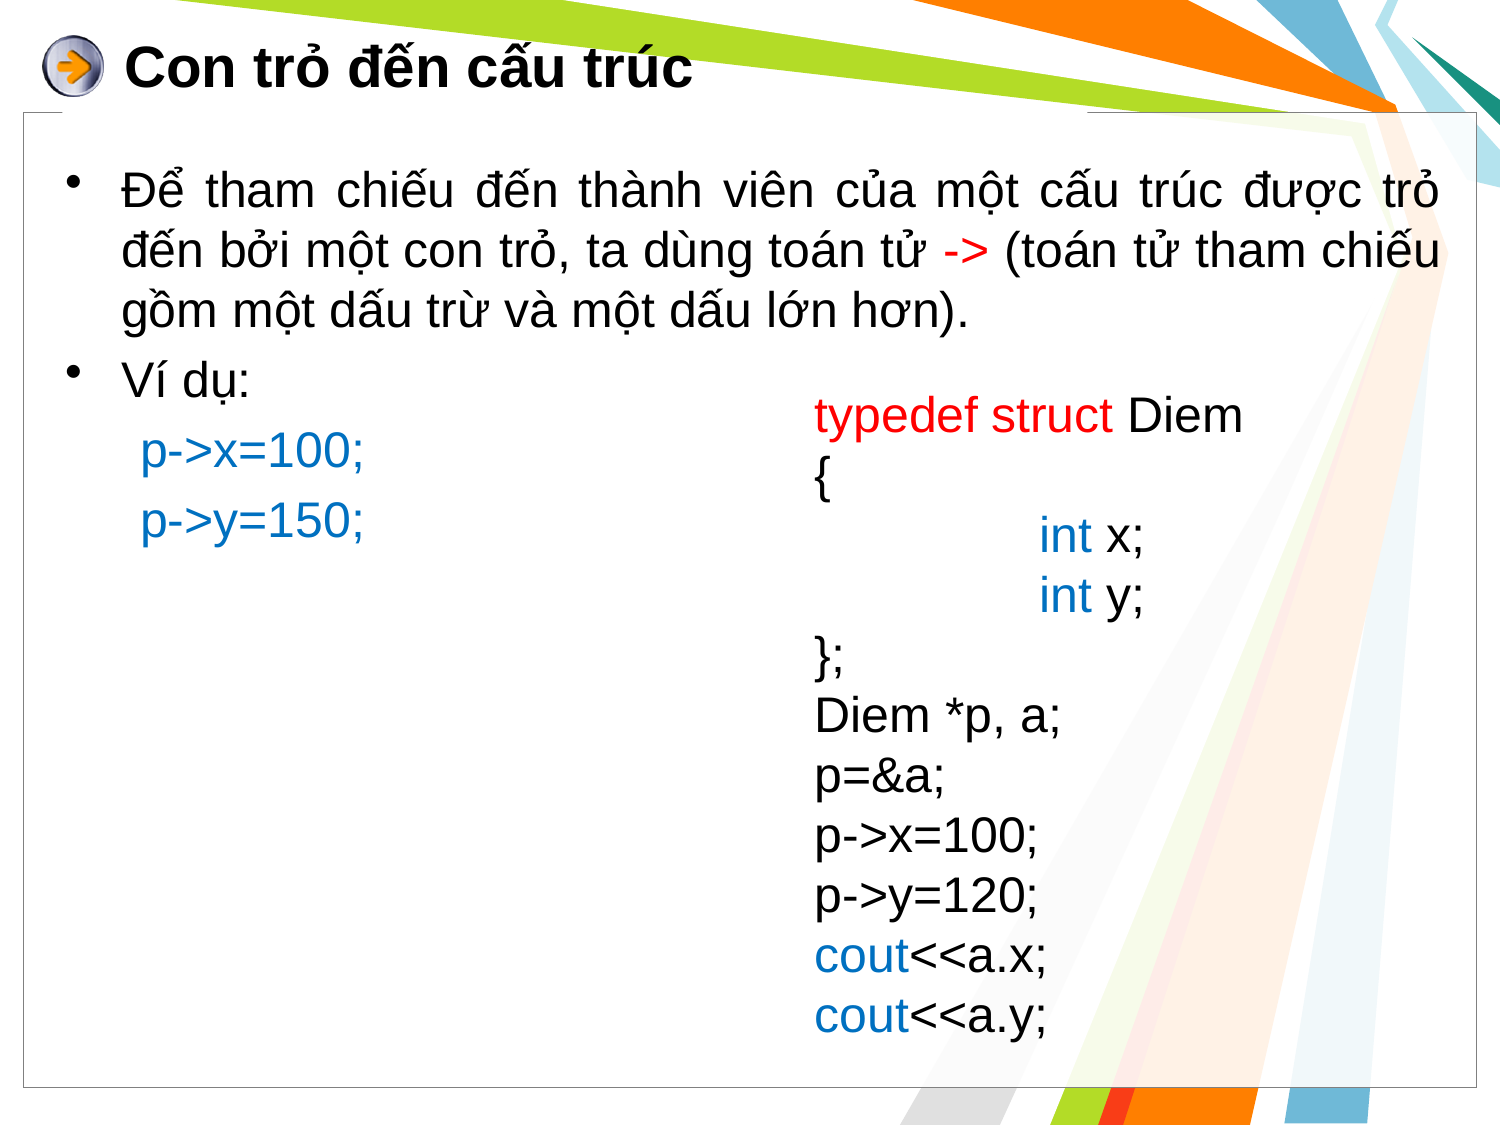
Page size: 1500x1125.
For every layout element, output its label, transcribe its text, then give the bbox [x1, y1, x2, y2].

list Để tham chiếu đến thành viên của một cấu trúc được trỏ đến bởi một con trỏ, ta dùng toán tử -> (toán tử tham chiếu gồm một dấu trừ và một dấu lớn hơn). Ví dụ: p->x=100; p->y=150; [49, 149, 1457, 1076]
title Con trỏ đến cấu trúc [108, 12, 1476, 117]
picture [42, 35, 104, 97]
text_box typedef struct Diem { int x; int y; }; Diem *p, a; p=&a; p->x=100; p->y=120; cout<<a.x; cout<<a.y; [612, 375, 1438, 1075]
